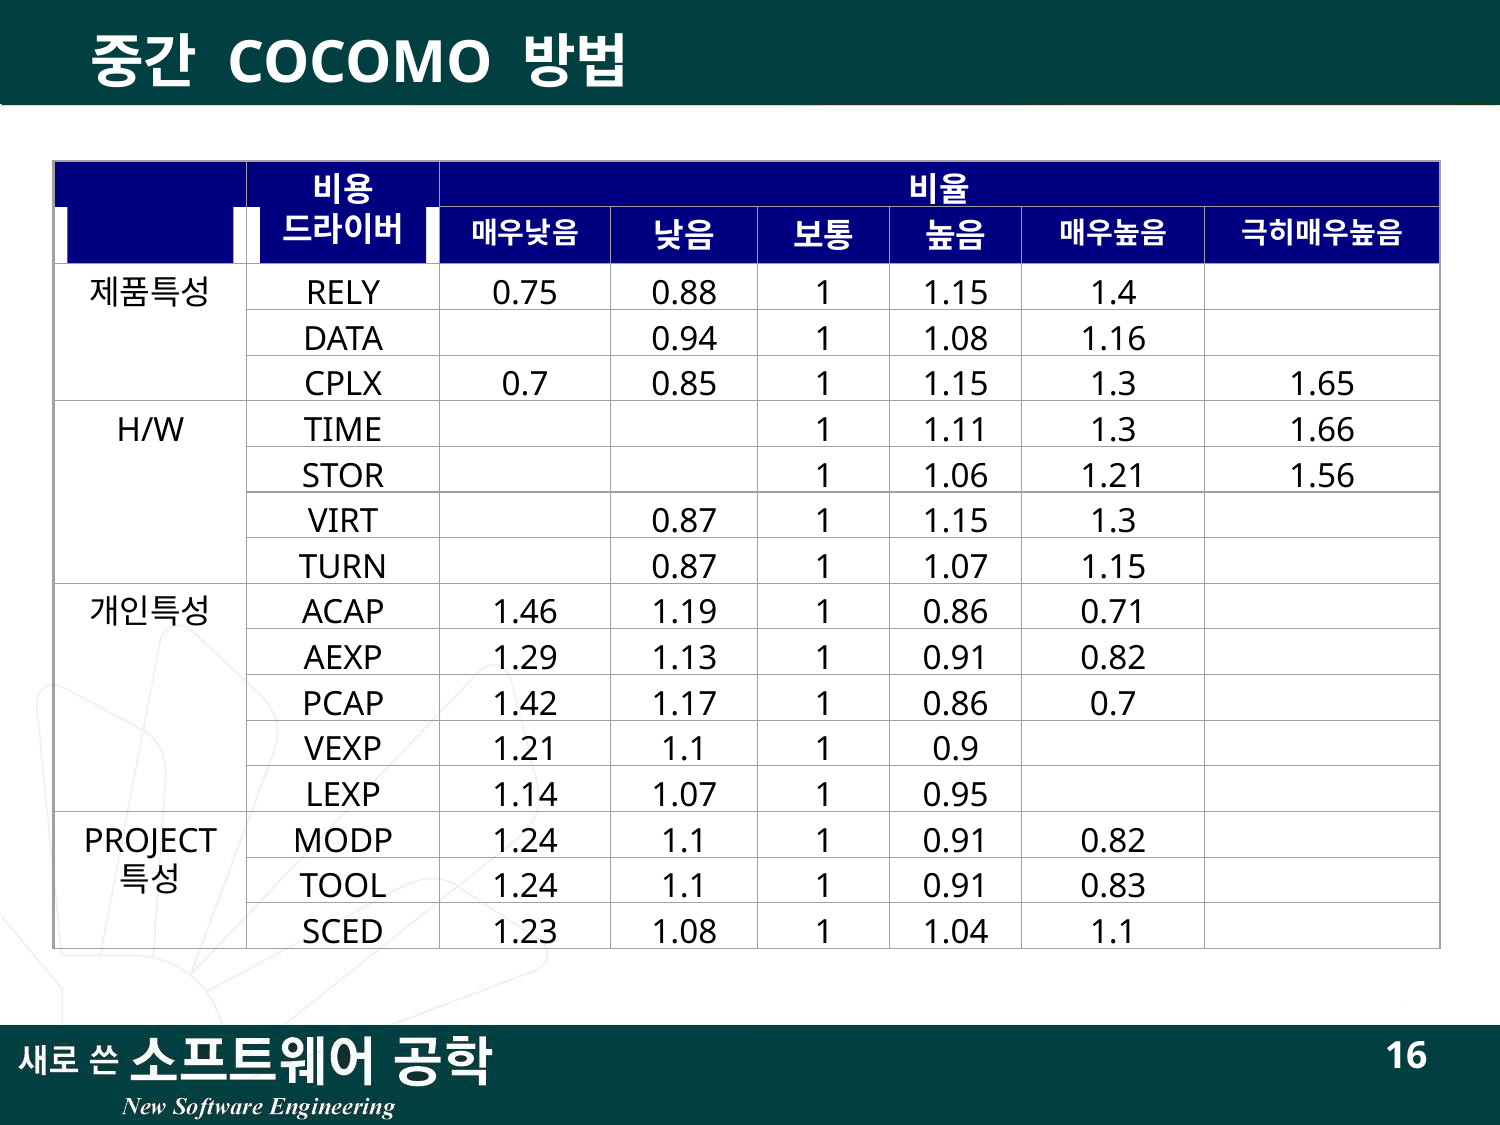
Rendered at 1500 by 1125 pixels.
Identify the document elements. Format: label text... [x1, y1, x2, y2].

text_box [52, 160, 1441, 949]
picture [0, 0, 1500, 1125]
slide_number 16 [1092, 1023, 1443, 1102]
title 중간 COCOMO 방법 [74, 13, 1426, 106]
